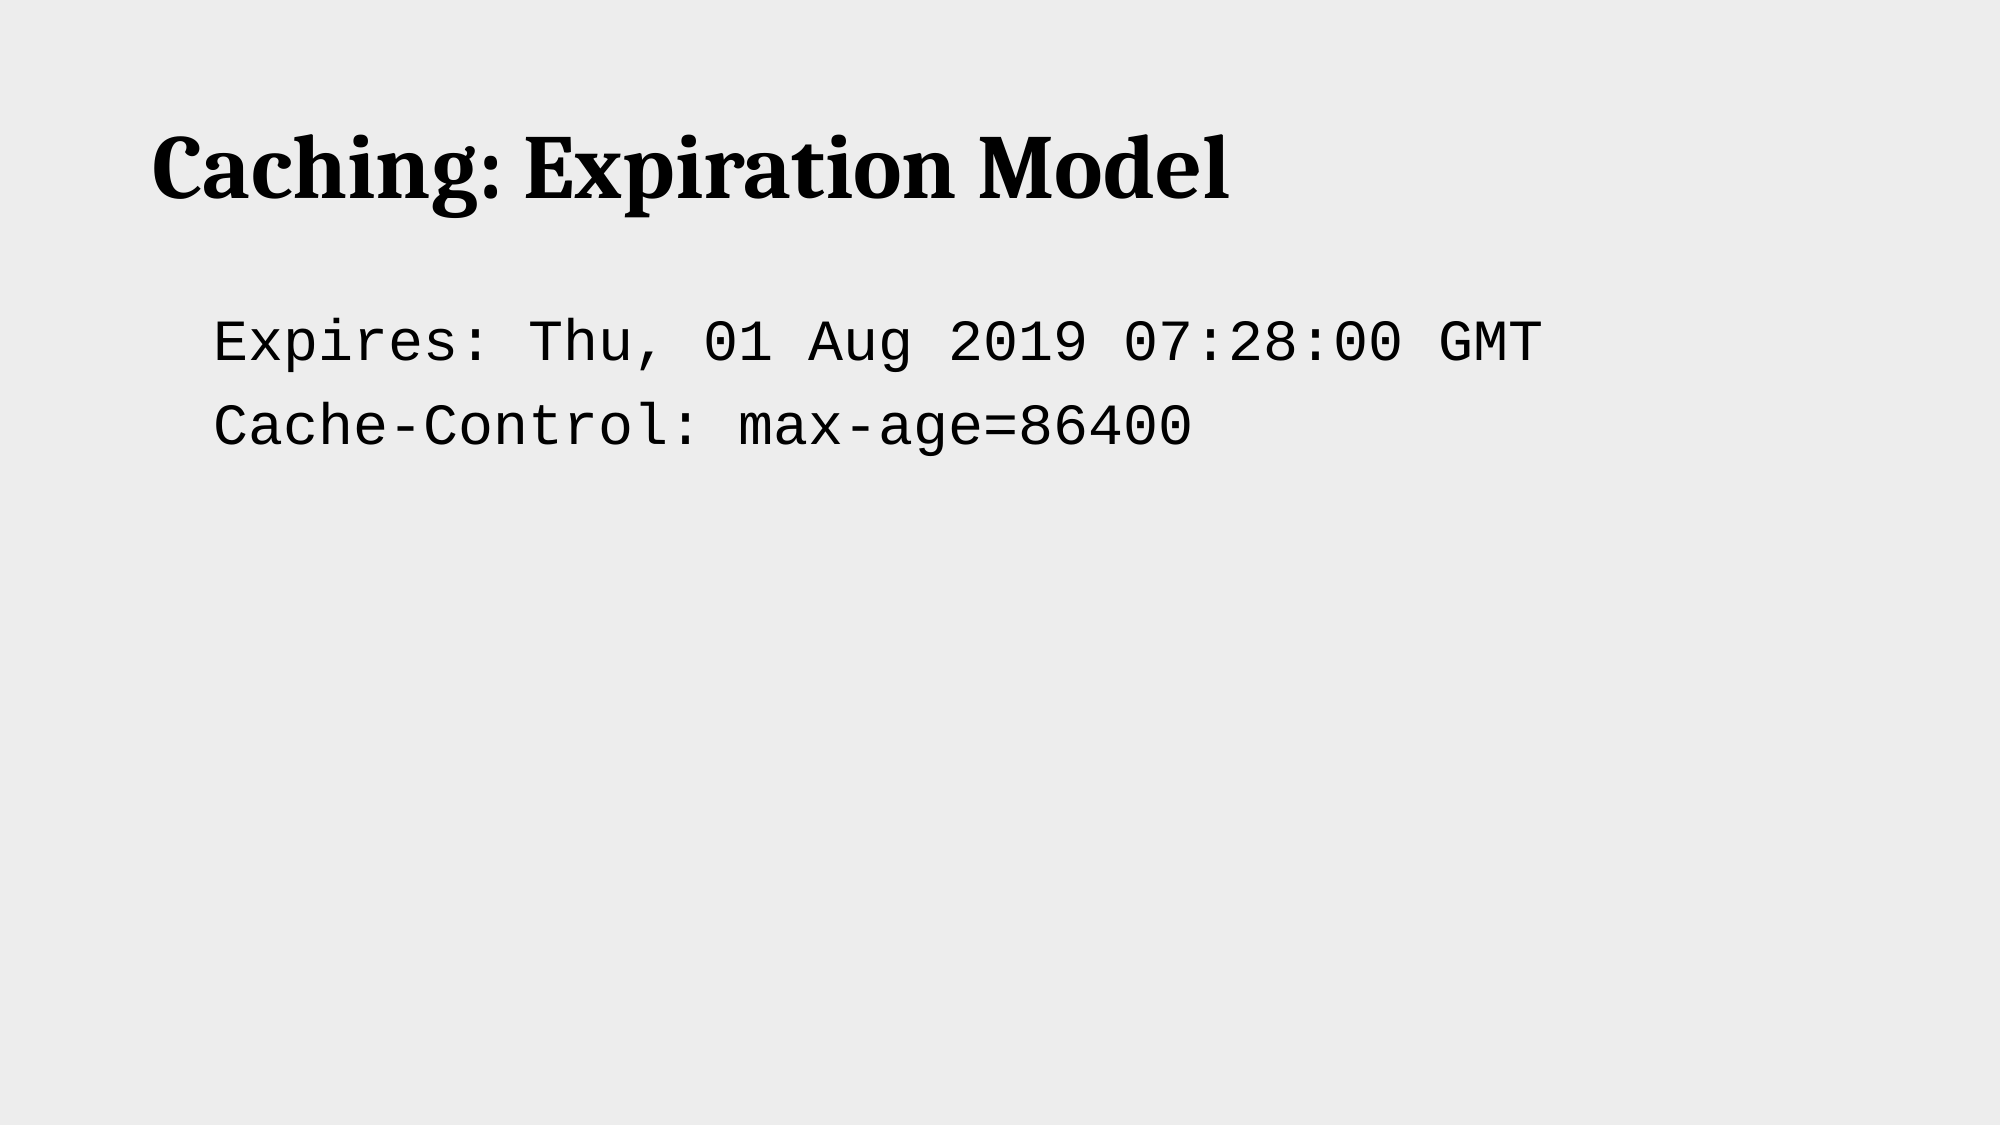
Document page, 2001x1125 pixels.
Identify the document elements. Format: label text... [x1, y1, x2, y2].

title Caching: Expiration Model [137, 59, 1863, 278]
list Expires: Thu, 01 Aug 2019 07:28:00 GMT Cache-Control: max-age=86400 [198, 302, 1830, 963]
